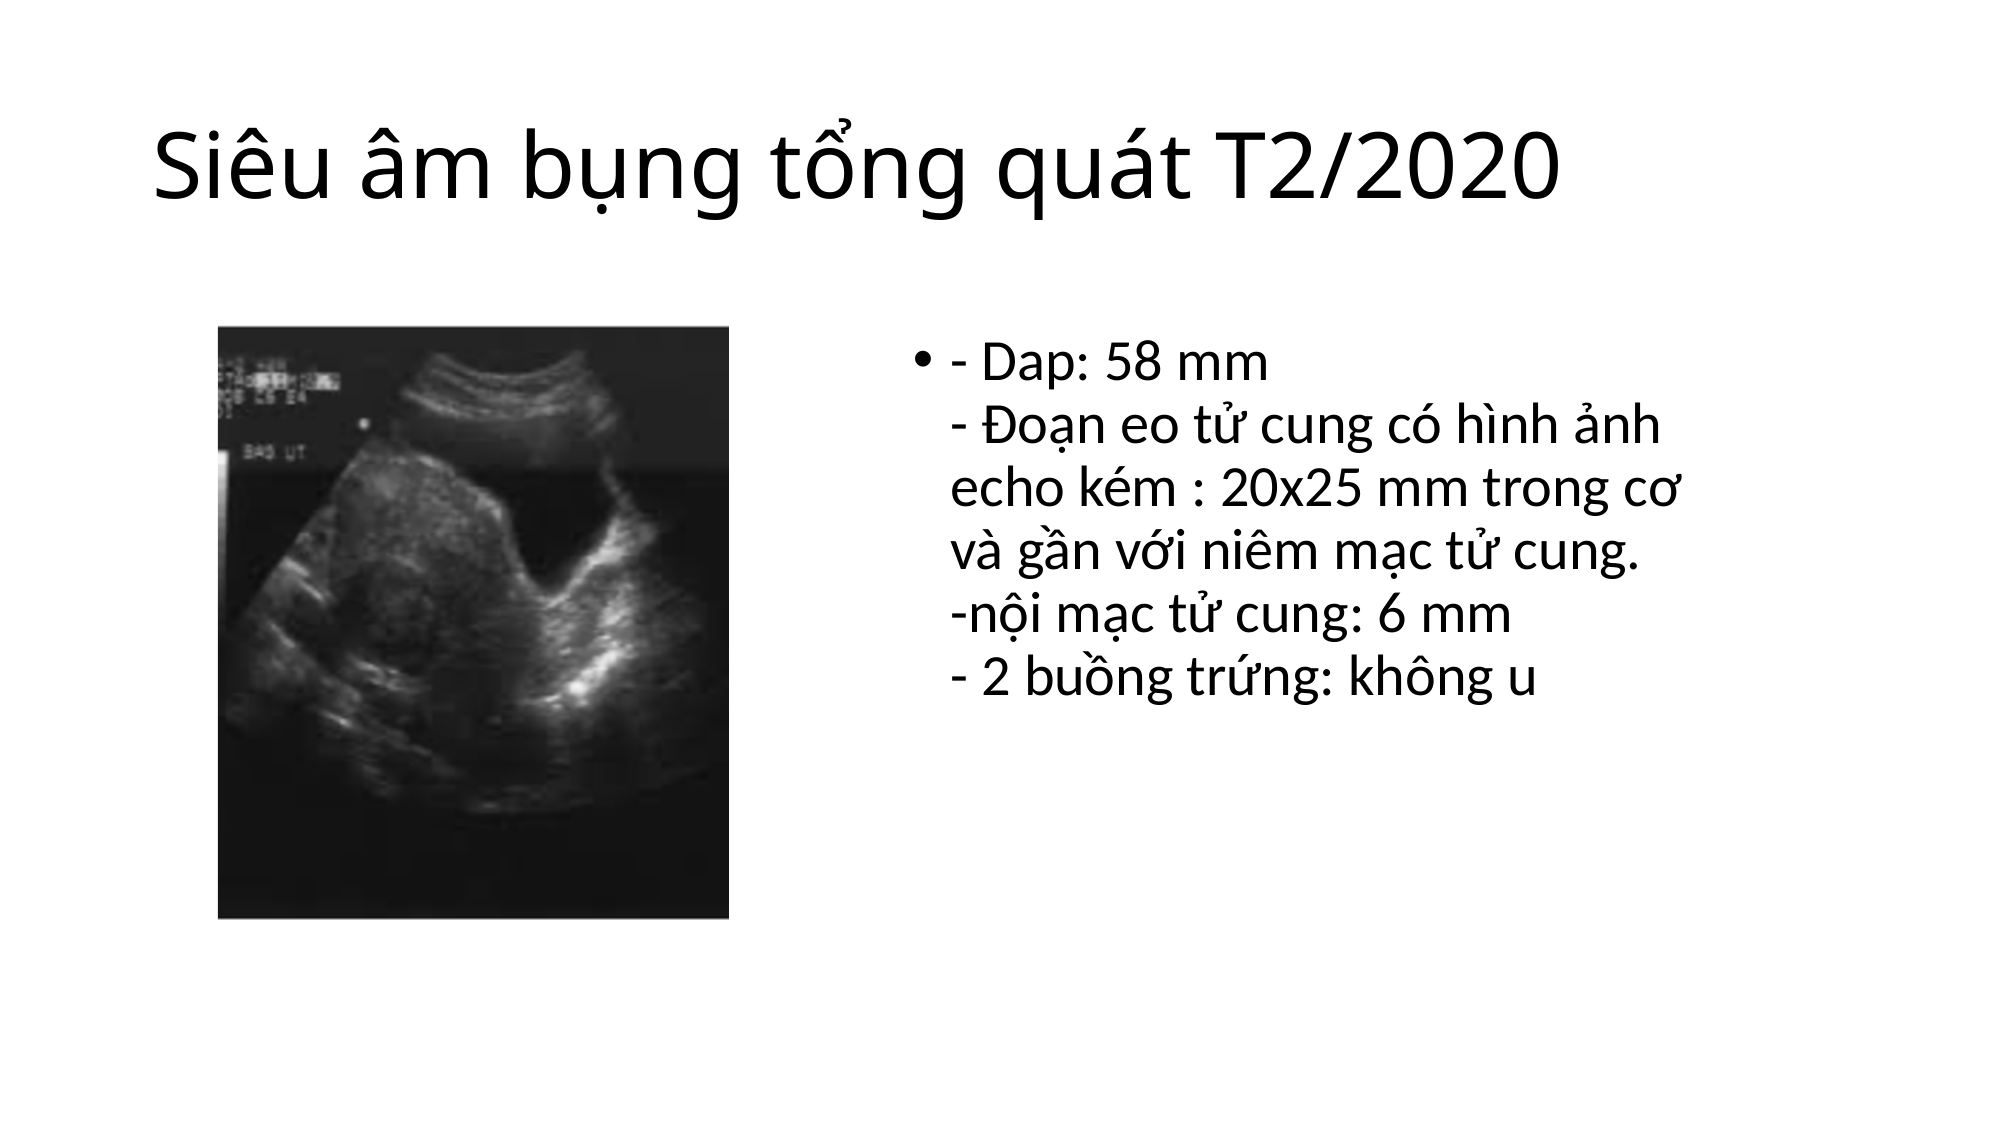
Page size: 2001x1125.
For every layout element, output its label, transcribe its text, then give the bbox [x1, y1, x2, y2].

title Siêu âm bụng tổng quát T2/2020 [137, 59, 1863, 278]
list - Dap: 58 mm - Đoạn eo tử cung có hình ảnh echo kém : 20x25 mm trong cơ và gần với niêm mạc tử cung. -nội mạc tử cung: 6 mm - 2 buồng trứng: không u [897, 322, 1708, 983]
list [217, 302, 735, 946]
